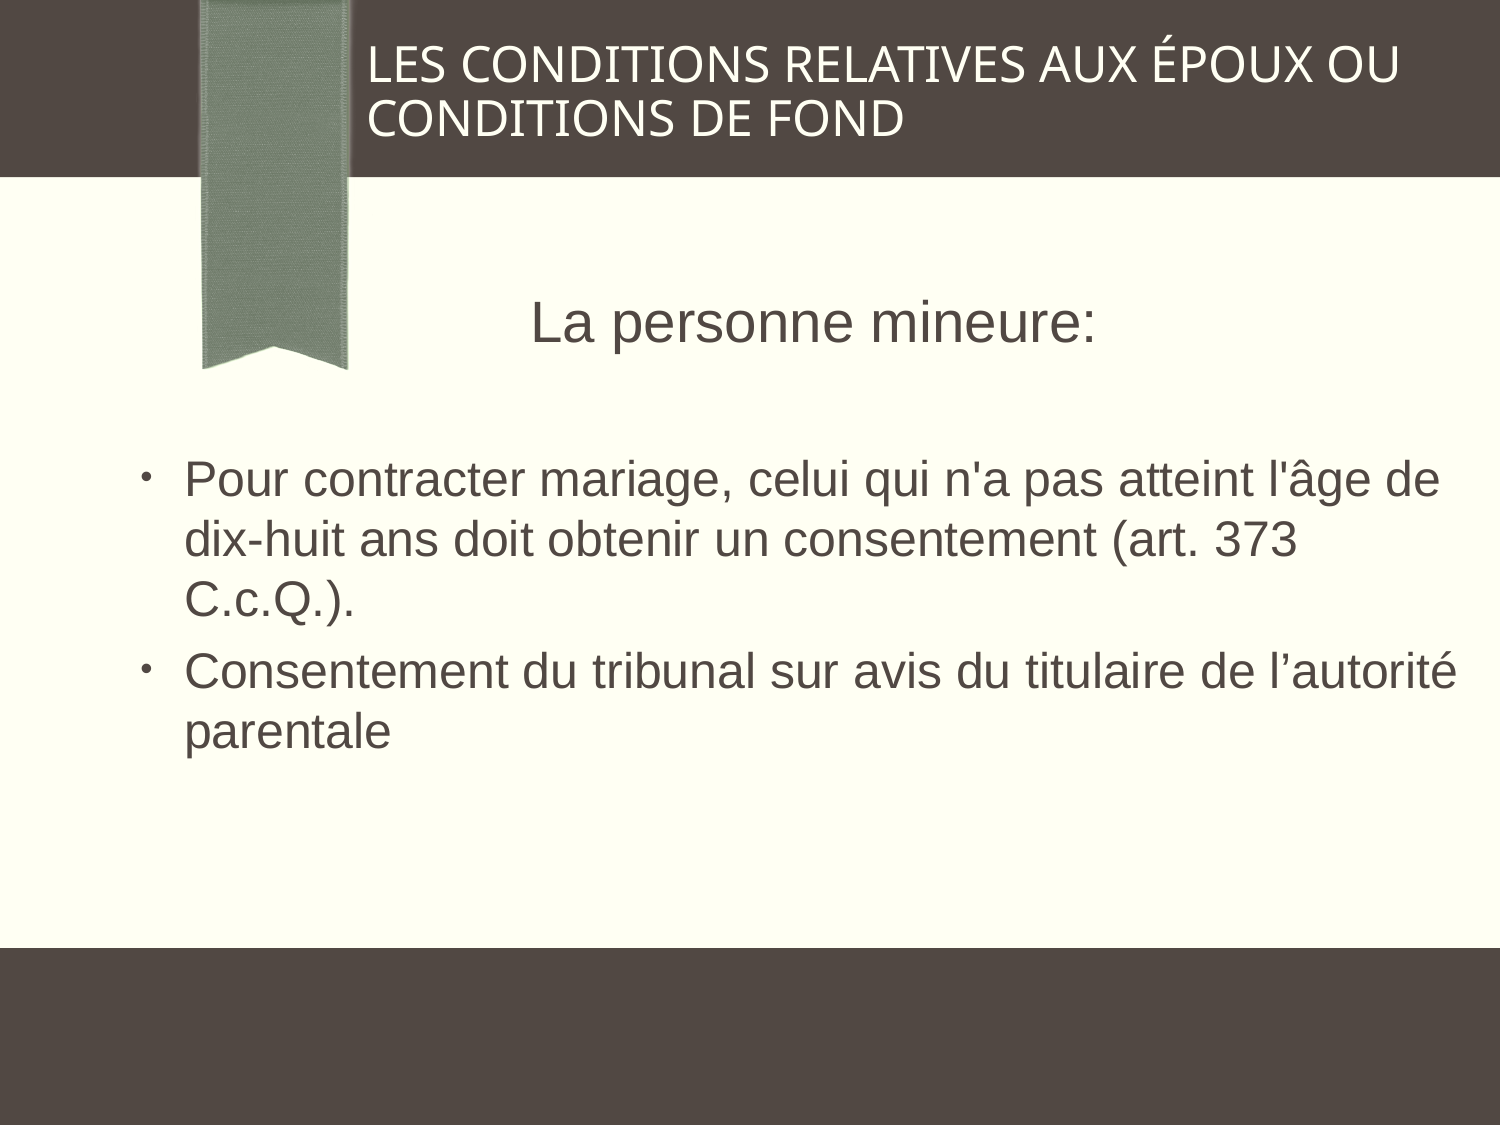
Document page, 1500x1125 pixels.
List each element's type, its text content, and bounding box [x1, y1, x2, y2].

list LES CONDITIONS RELATIVES AUX ÉPOUX OU CONDITIONS DE FOND [365, 38, 1495, 197]
text_box La personne mineure: Pour contracter mariage, celui qui n'a pas atteint l'âge de dix-huit ans doit obtenir un consentement (art. 373 C.c.Q.). Consentement du tribunal sur avis du titulaire de l’autorité parentale [0, 243, 1471, 956]
picture [163, 0, 379, 243]
